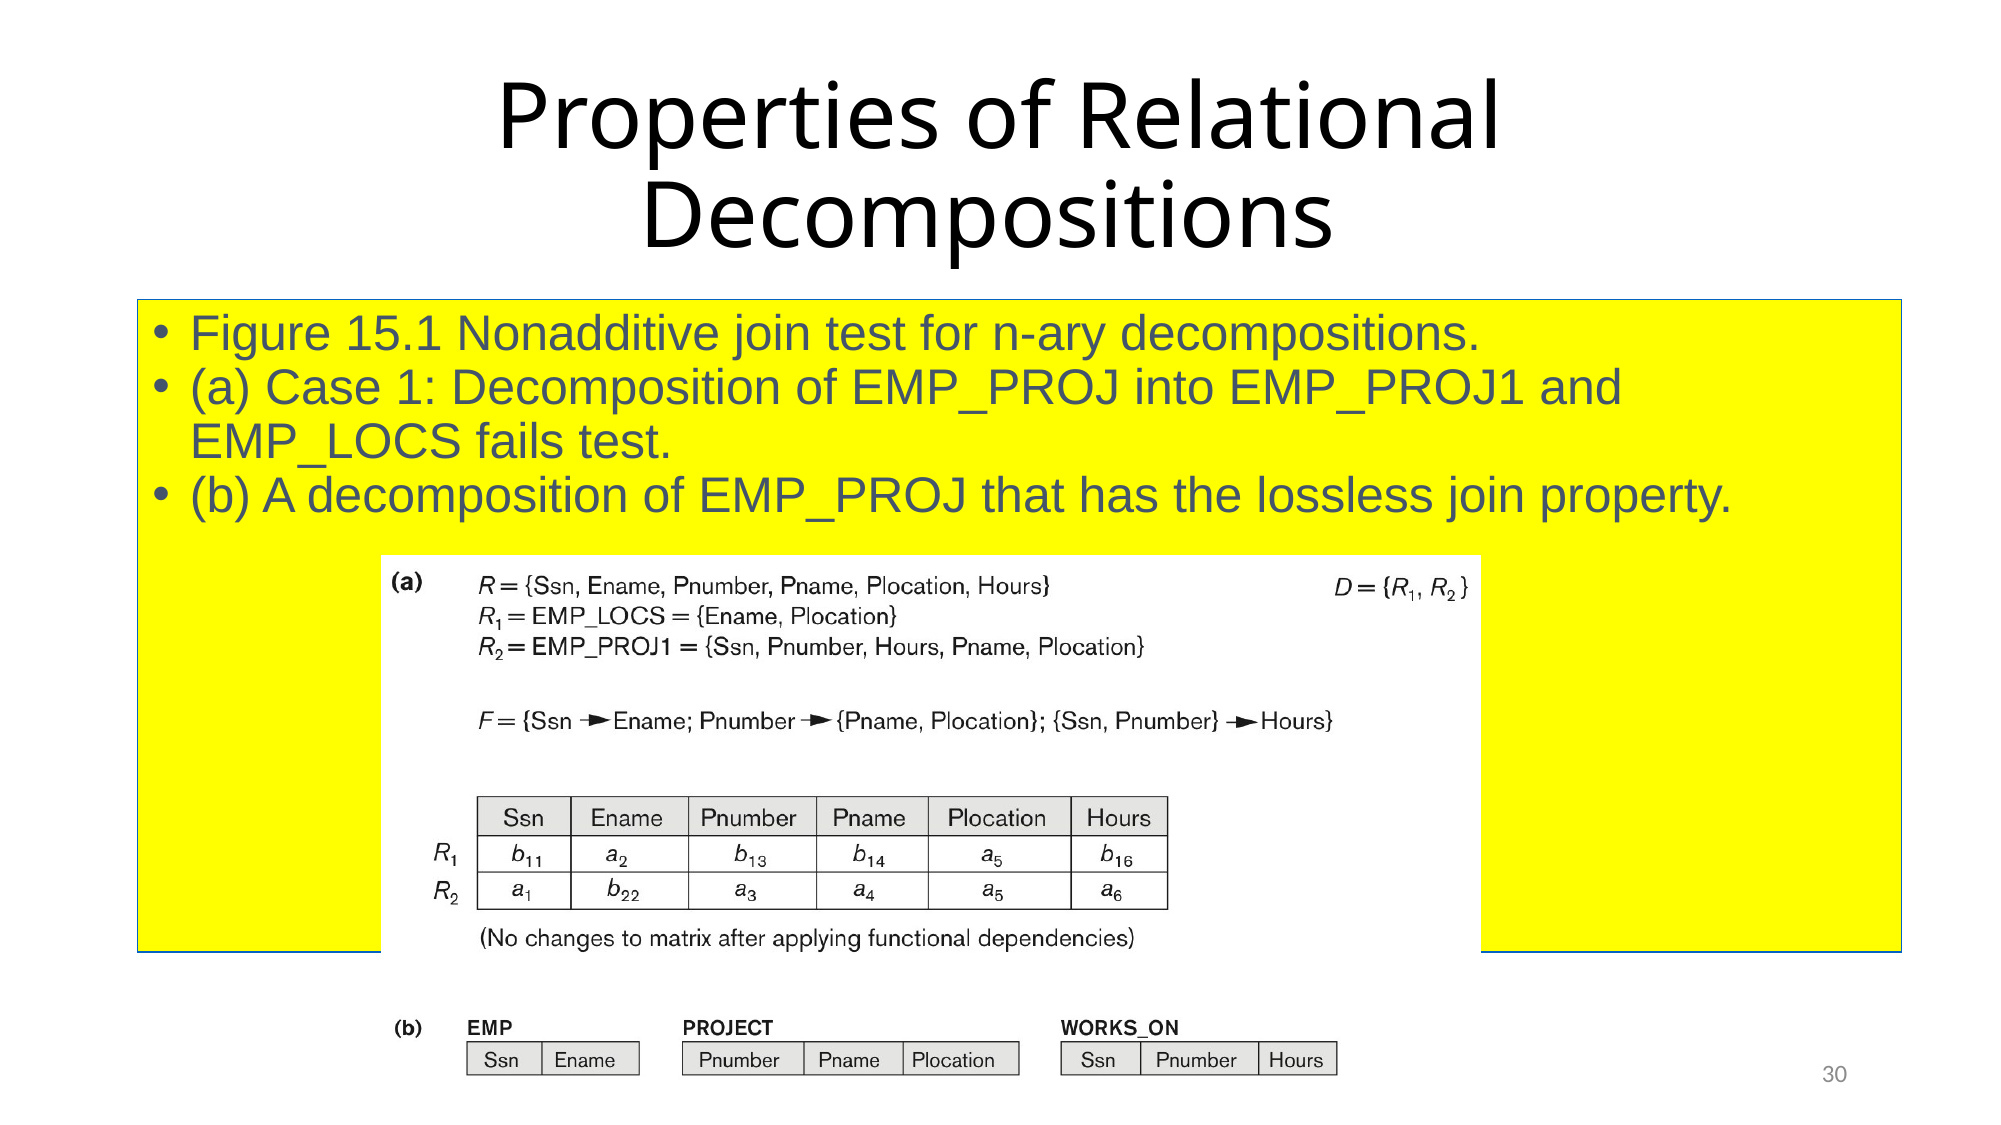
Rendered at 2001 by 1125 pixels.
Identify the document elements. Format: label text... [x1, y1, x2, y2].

list Figure 15.1 Nonadditive join test for n-ary decompositions. (a) Case 1: Decomposition of EMP_PROJ into EMP_PROJ1 and EMP_LOCS fails test. (b) A decomposition of EMP_PROJ that has the lossless join property. [137, 299, 1902, 953]
slide_number 30 [1412, 1042, 1863, 1103]
picture [381, 998, 1352, 1115]
title Properties of Relational Decompositions [137, 59, 1863, 278]
picture [381, 555, 1481, 965]
